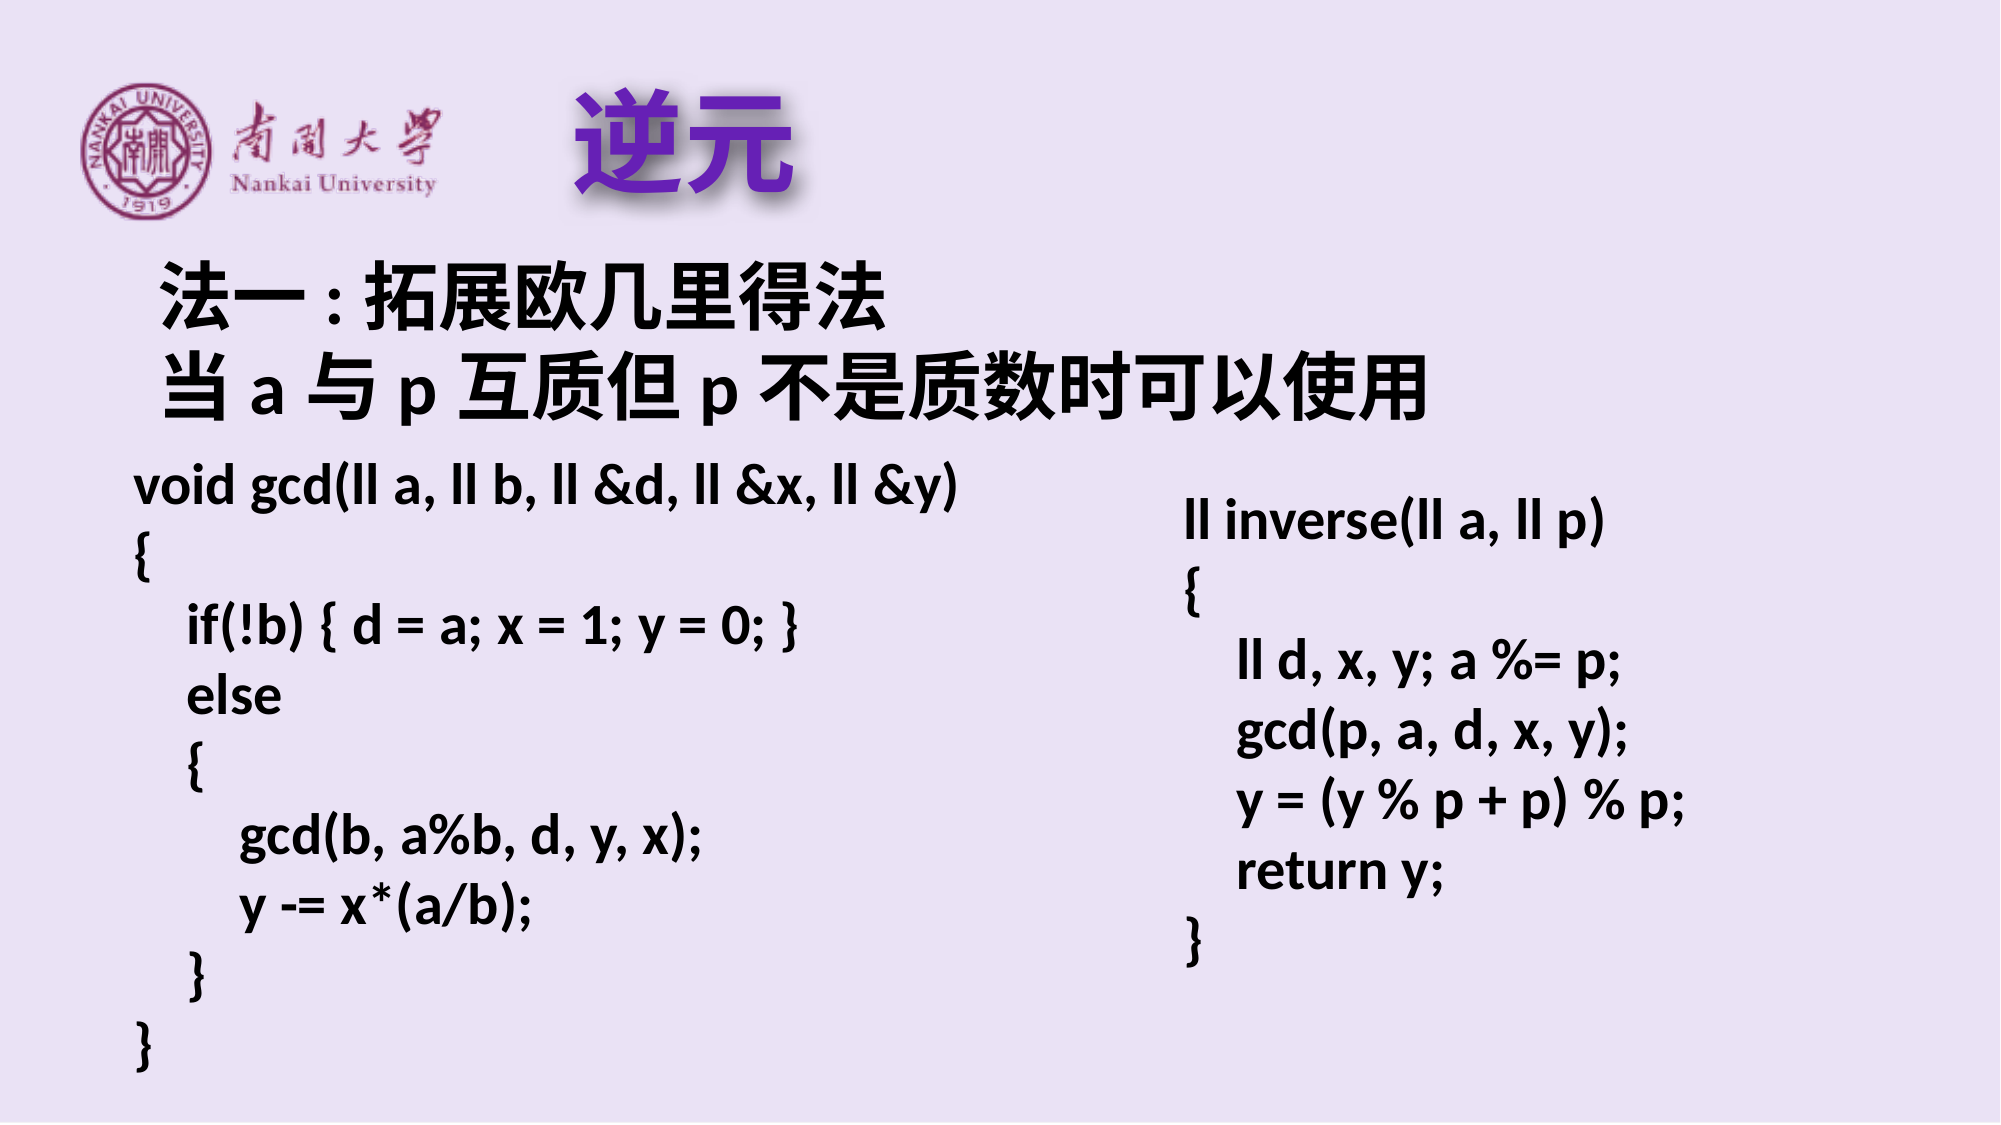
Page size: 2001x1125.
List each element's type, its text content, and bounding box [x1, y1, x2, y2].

text_box ll inverse(ll a, ll p) { ll d, x, y; a %= p; gcd(p, a, d, x, y); y = (y % p + p) % p; return y; } [1168, 474, 1702, 979]
text_box void gcd(ll a, ll b, ll &d, ll &x, ll &y) { if(!b) { d = a; x = 1; y = 0; } else { gcd(b, a%b, d, y, x); y -= x*(a/b); } } [118, 438, 976, 1084]
picture [0, 0, 2001, 1125]
text_box 逆元 [556, 64, 812, 215]
text_box 法一:拓展欧几里得法 当a与p互质但p不是质数时可以使用 [142, 241, 1448, 437]
